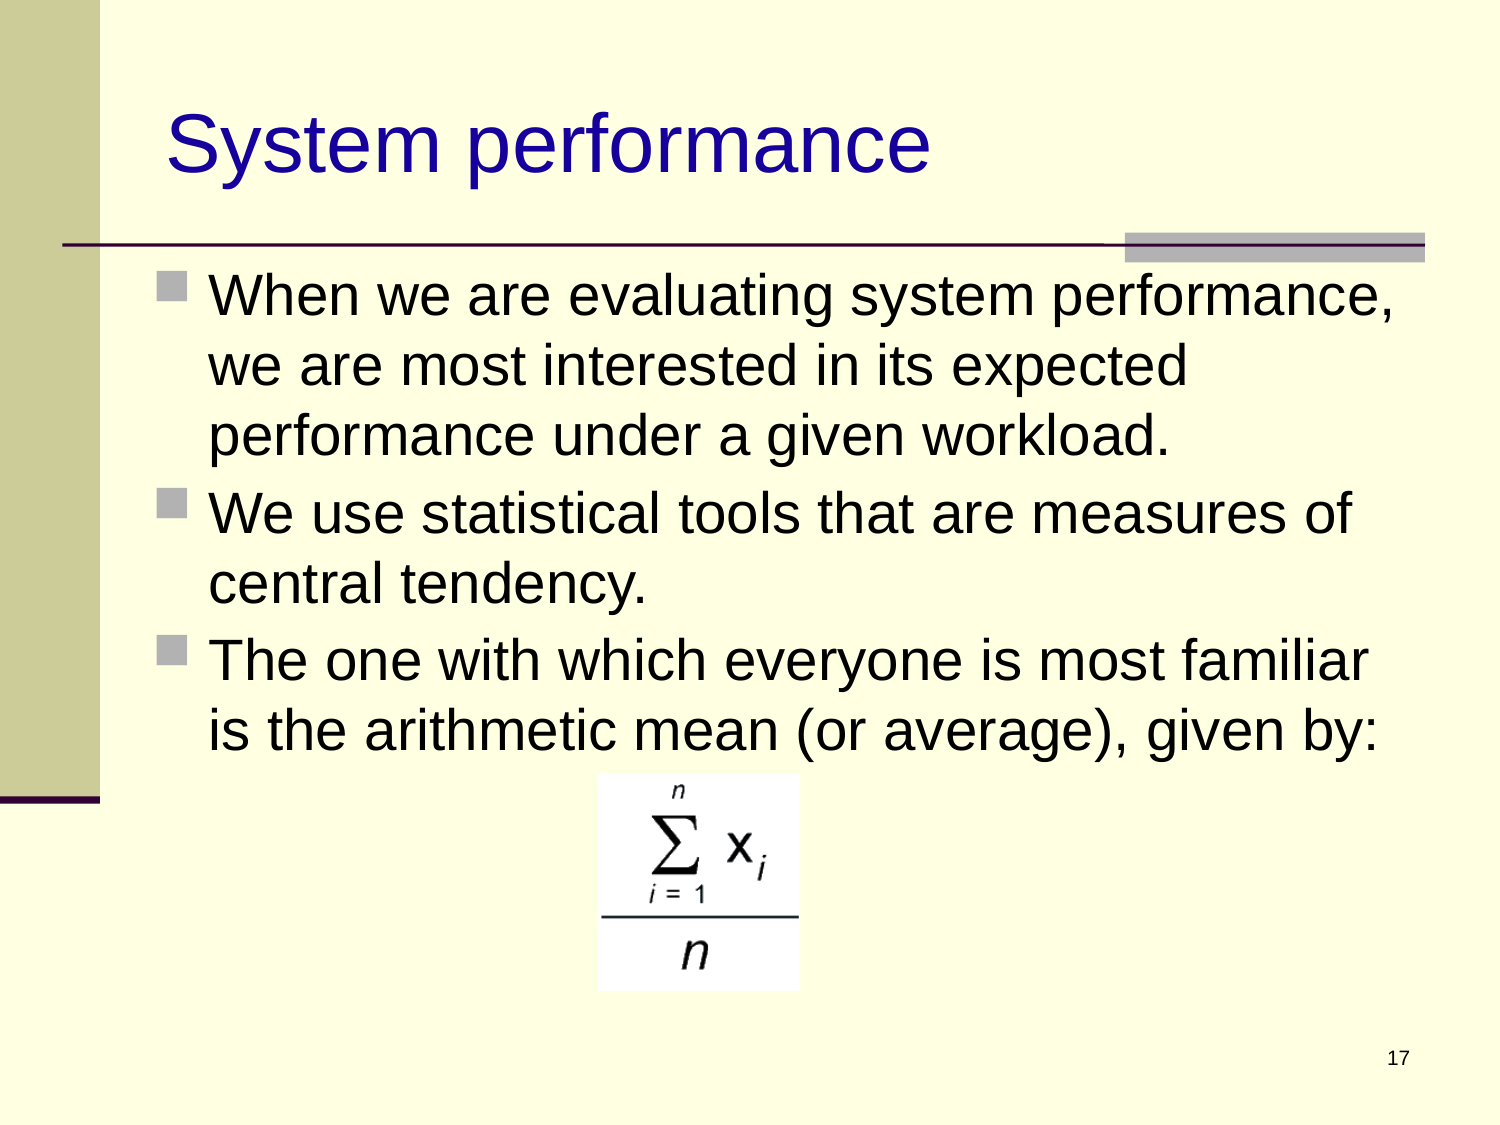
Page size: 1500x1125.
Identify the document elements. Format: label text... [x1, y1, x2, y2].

list When we are evaluating system performance, we are most interested in its expected performance under a given workload. We use statistical tools that are measures of central tendency. The one with which everyone is most familiar is the arithmetic mean (or average), given by: [137, 249, 1425, 925]
slide_number 17 [1112, 1037, 1426, 1101]
title System performance [150, 45, 1425, 234]
picture [597, 774, 801, 992]
